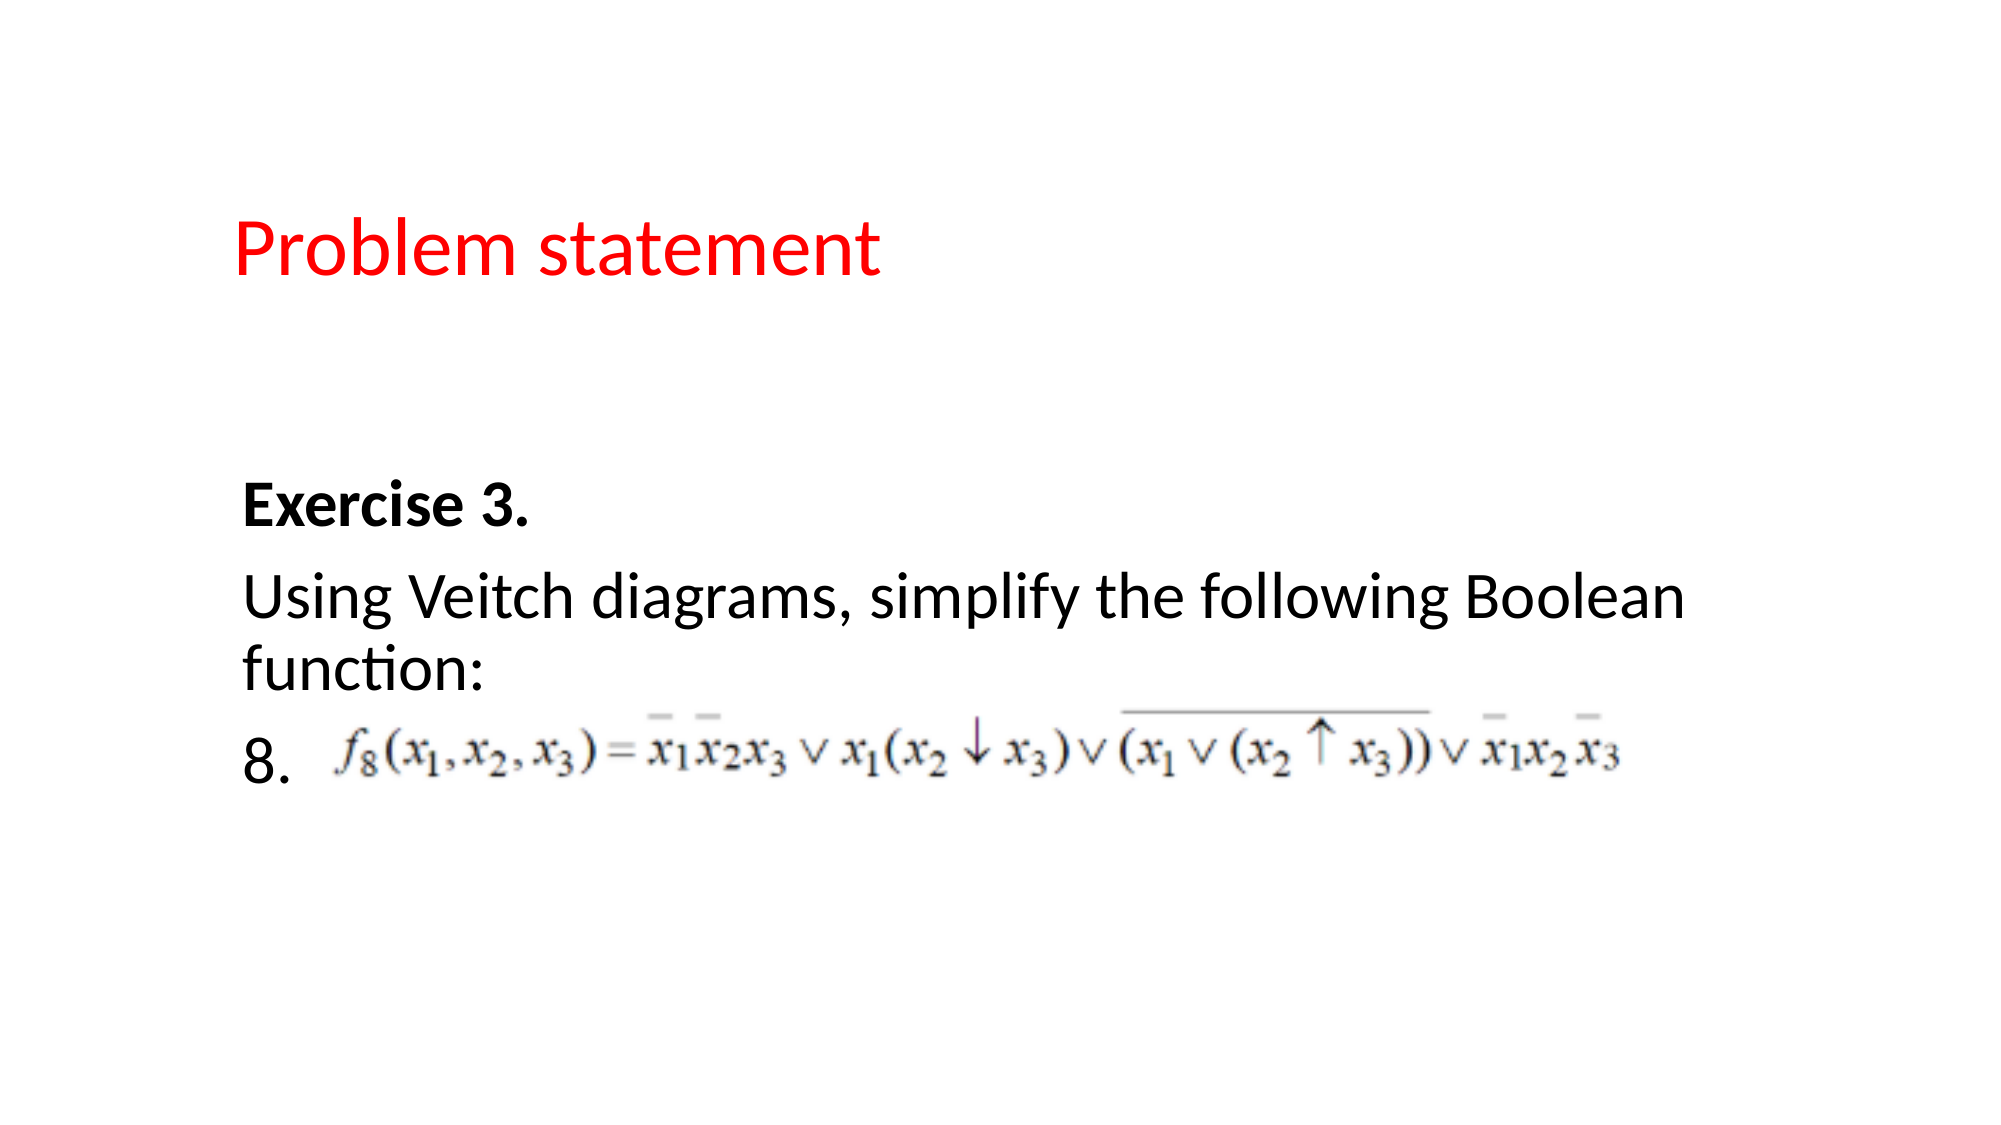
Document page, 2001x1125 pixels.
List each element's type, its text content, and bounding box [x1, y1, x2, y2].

picture [322, 706, 1634, 783]
title Problem statement [161, 162, 956, 302]
subtitle Exercise 3. Using Veitch diagrams, simplify the following Boolean function: 8. [227, 461, 1728, 845]
